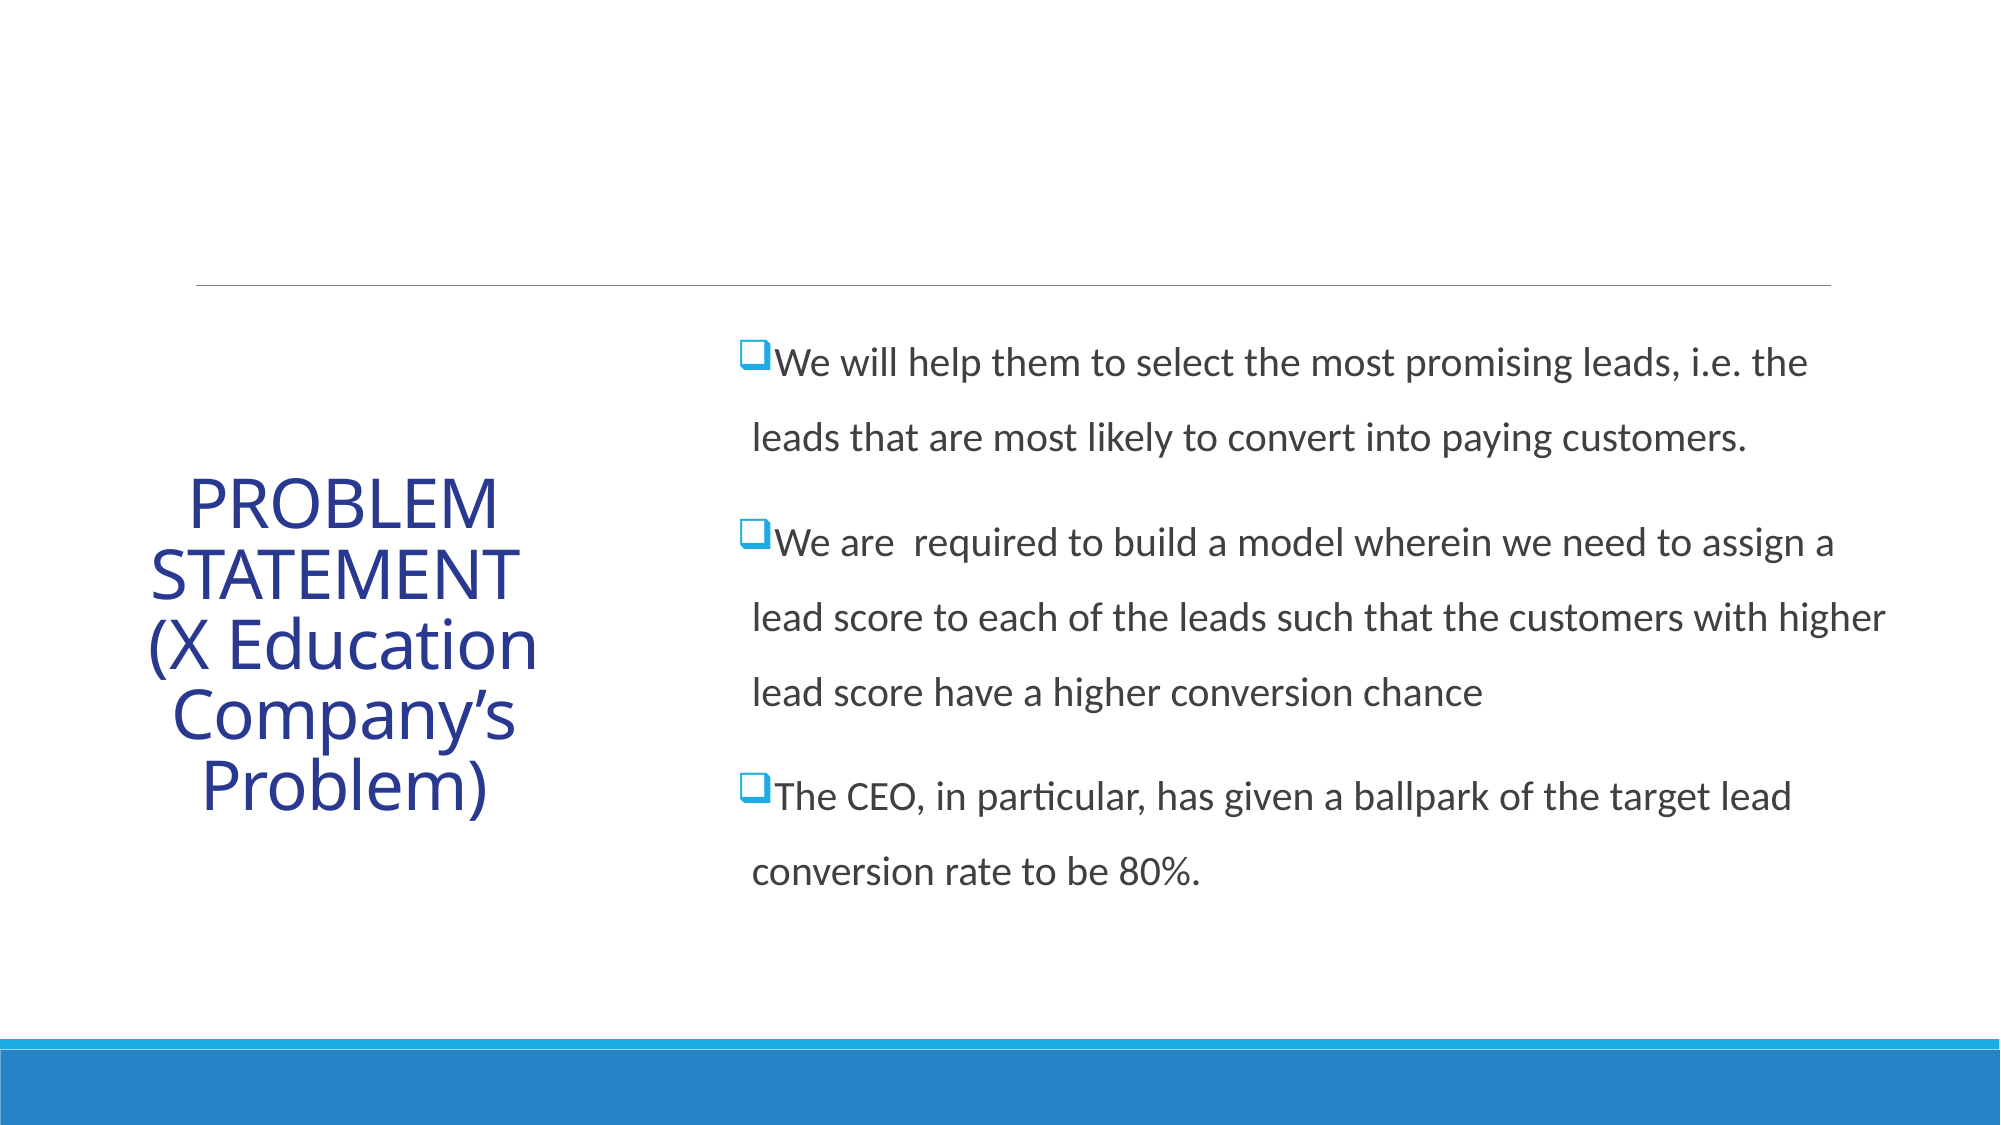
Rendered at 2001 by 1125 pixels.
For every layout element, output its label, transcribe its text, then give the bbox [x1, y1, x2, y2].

list We will help them to select the most promising leads, i.e. the leads that are most likely to convert into paying customers. We are required to build a model wherein we need to assign a lead score to each of the leads such that the customers with higher lead score have a higher conversion chance The CEO, in particular, has given a ballpark of the target lead conversion rate to be 80%. [736, 302, 1895, 963]
title PROBLEM STATEMENT (X Education Company’s Problem) [45, 463, 643, 832]
